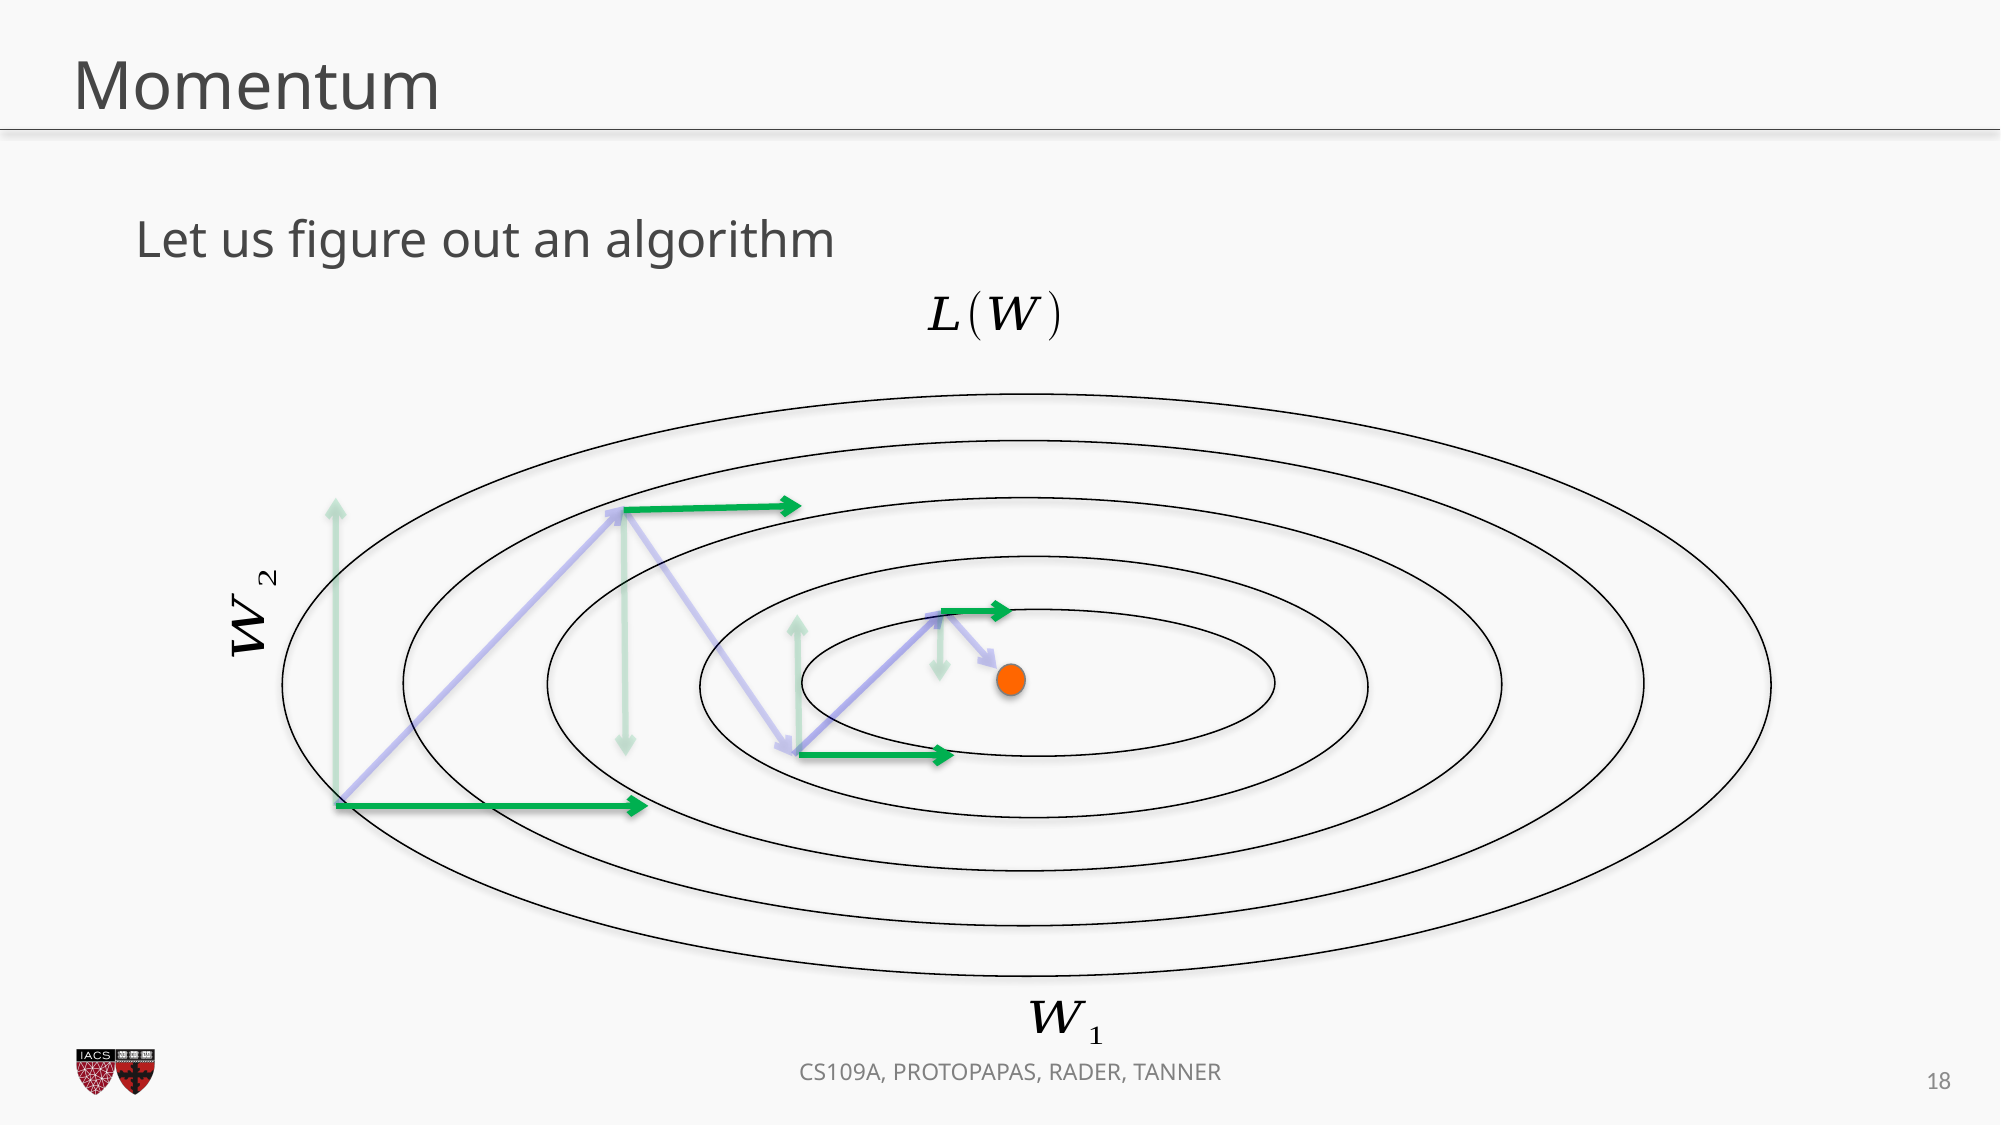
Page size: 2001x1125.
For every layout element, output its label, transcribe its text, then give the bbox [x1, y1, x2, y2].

title Momentum [57, 35, 1943, 162]
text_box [939, 610, 1013, 682]
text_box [335, 497, 649, 807]
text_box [623, 505, 803, 757]
list Let us figure out an algorithm [120, 200, 1821, 297]
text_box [281, 393, 1772, 977]
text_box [796, 614, 955, 756]
slide_number 18 [1500, 1050, 1967, 1110]
picture [75, 1049, 155, 1095]
